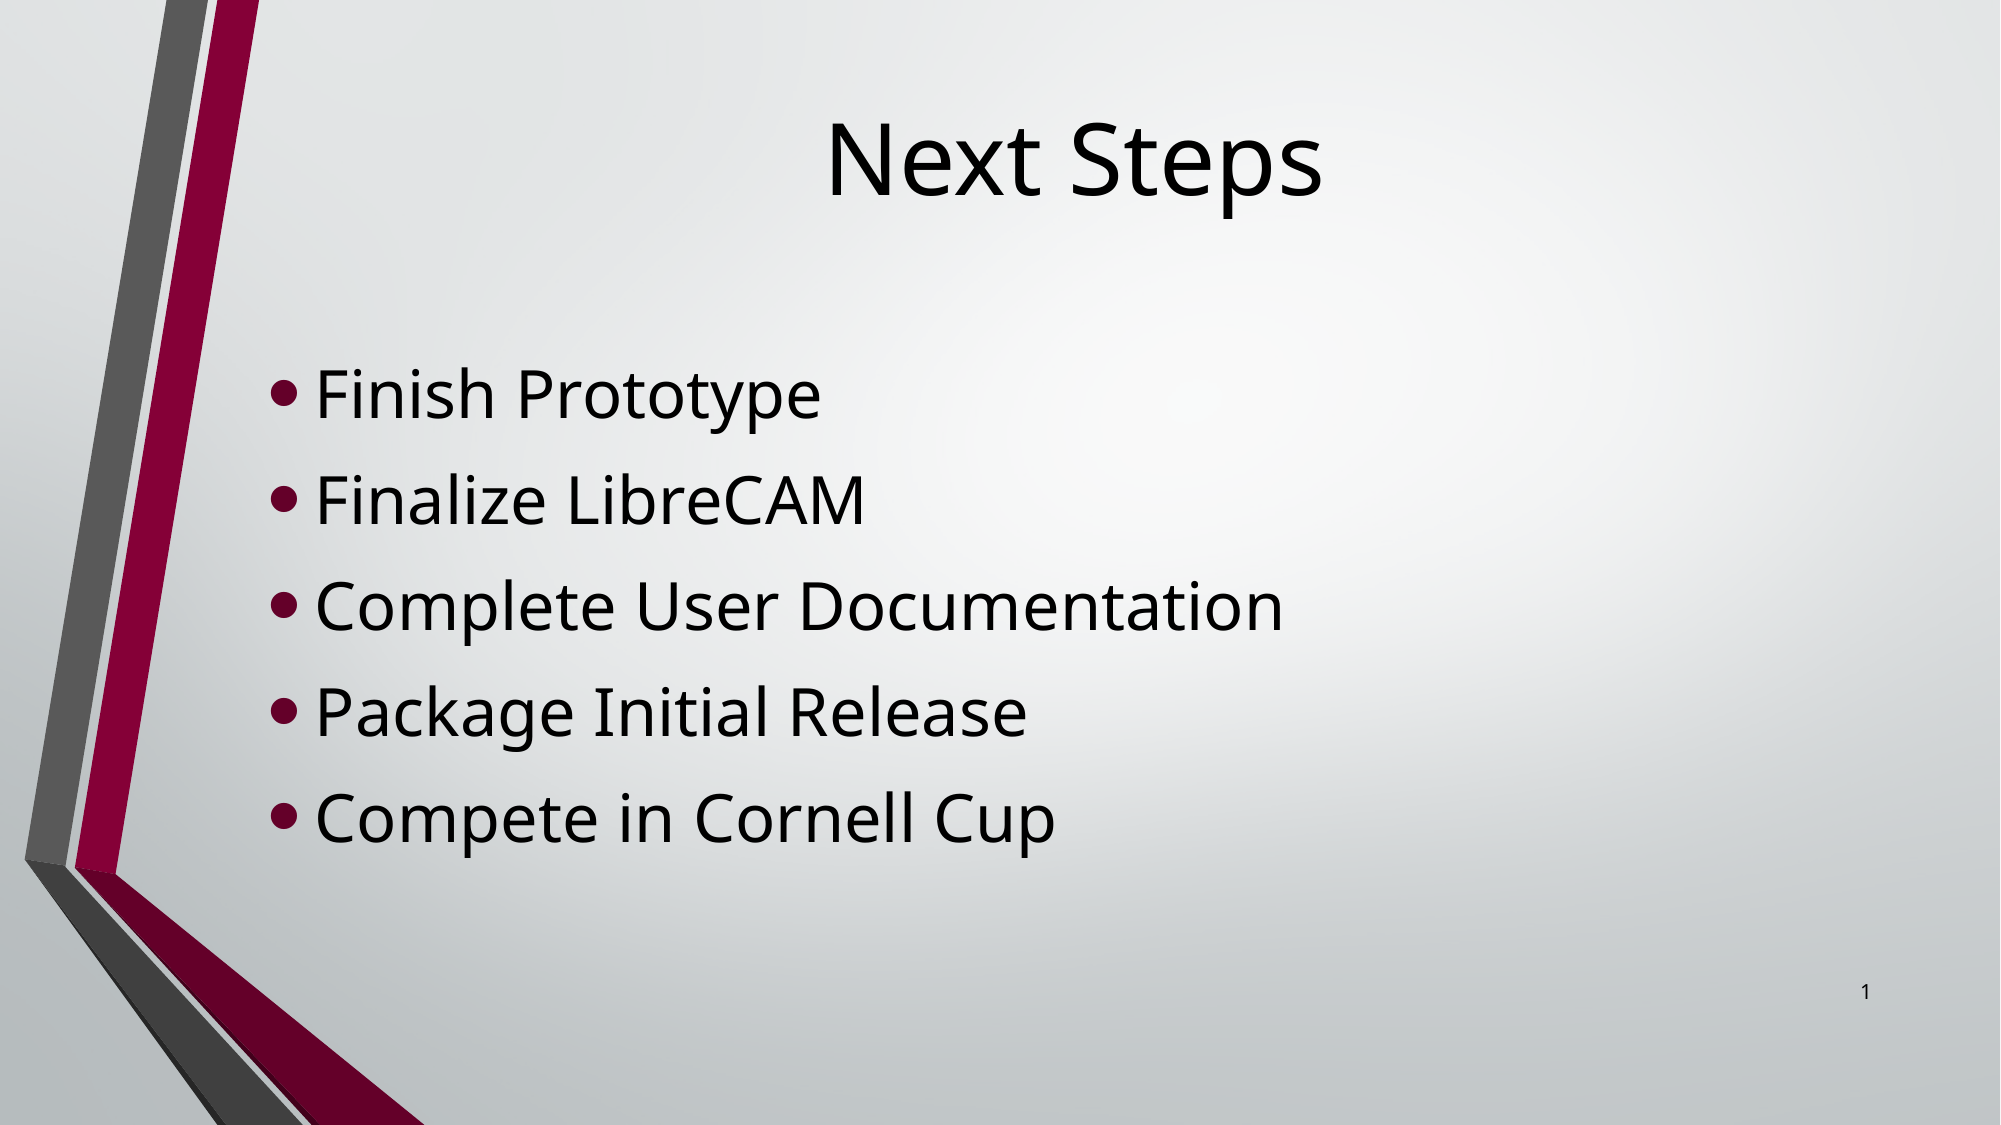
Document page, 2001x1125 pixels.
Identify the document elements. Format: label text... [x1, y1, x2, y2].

list Finish Prototype Finalize LibreCAM Complete User Documentation Package Initial Release Compete in Cornell Cup [252, 267, 1897, 941]
title Next Steps [252, 69, 1897, 243]
slide_number 1 [1796, 962, 1887, 1023]
